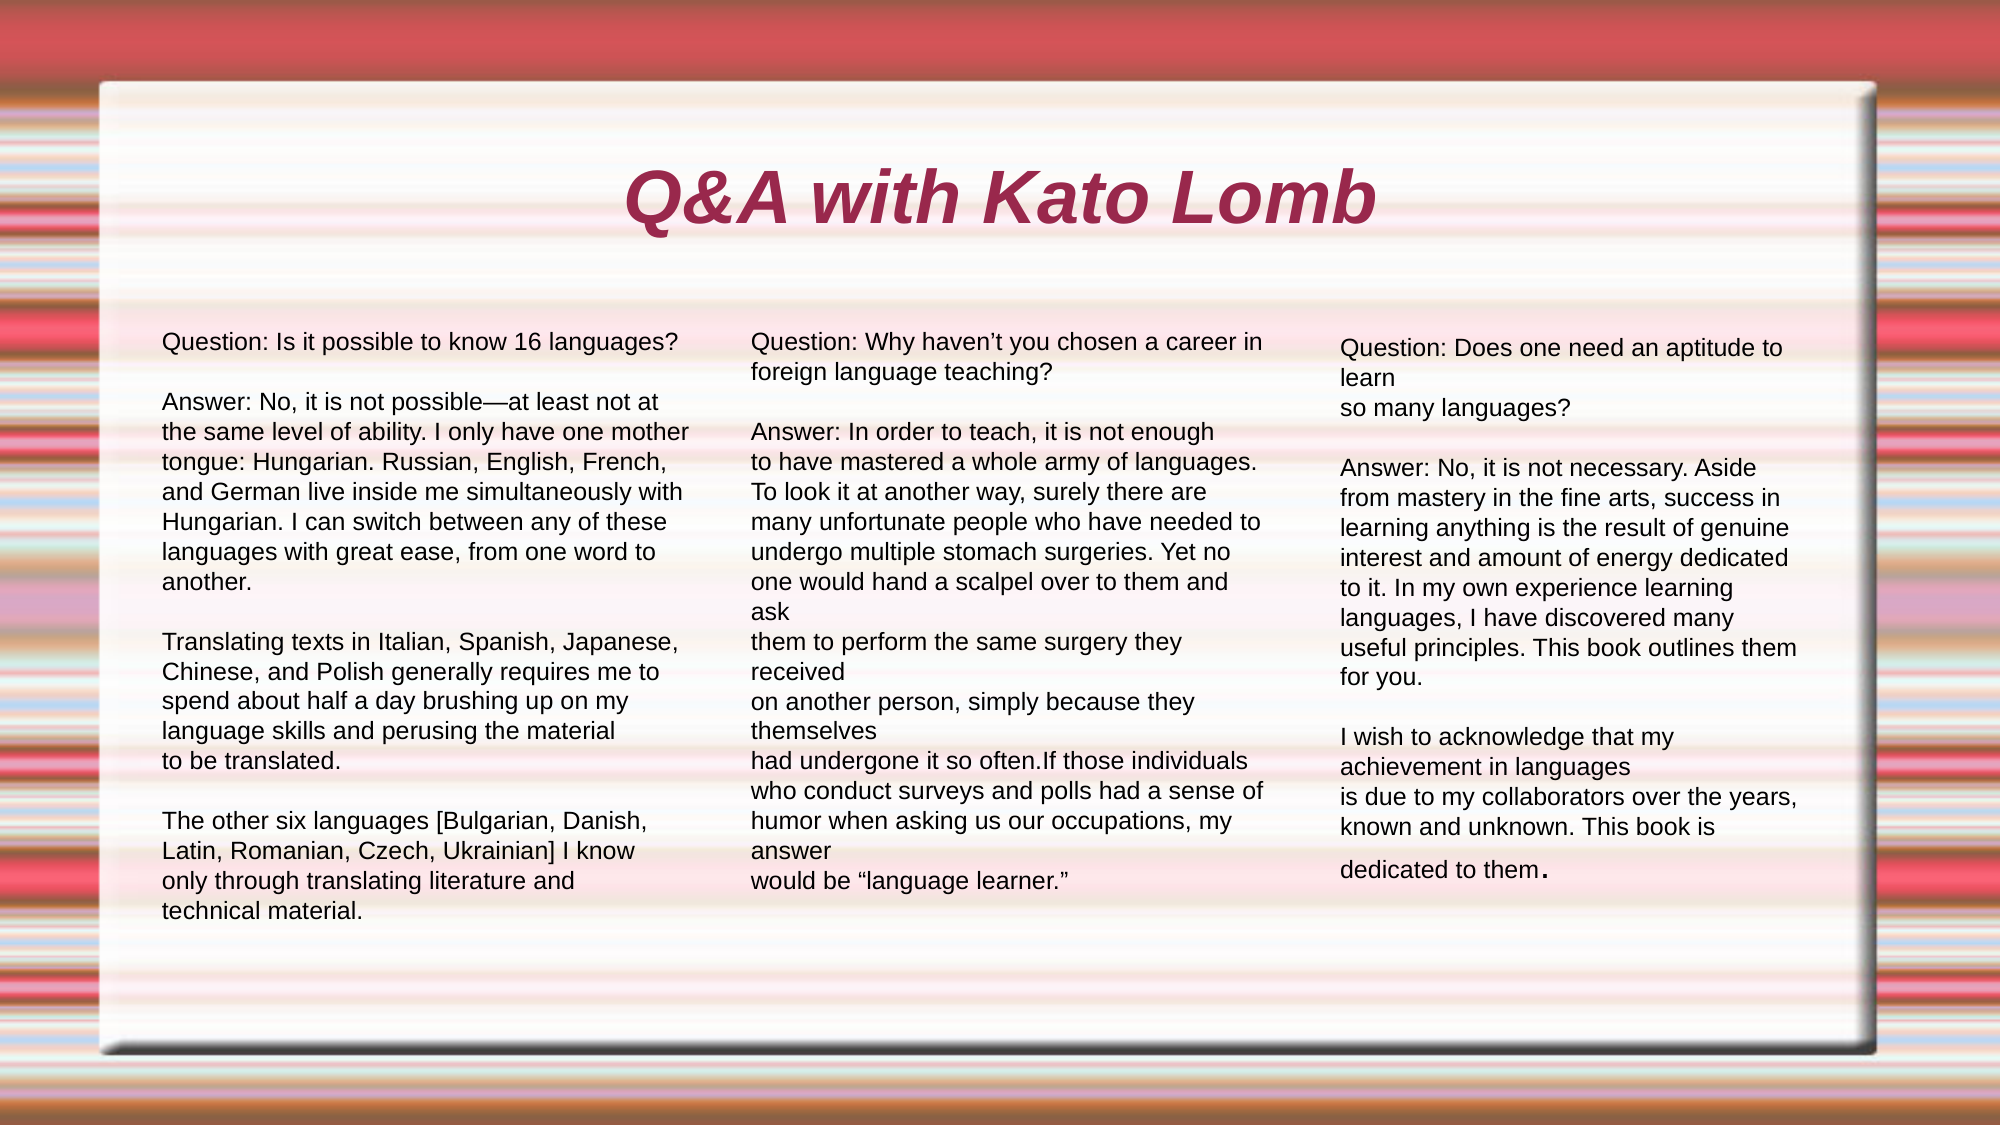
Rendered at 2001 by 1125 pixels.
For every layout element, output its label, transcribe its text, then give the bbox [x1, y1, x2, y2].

title Q&A with Kato Lomb [147, 104, 1855, 292]
text_box Question: Does one need an aptitude to learn so many languages? Answer: No, it is not necessary. Aside from mastery in the fine arts, success in learning anything is the result of genuine interest and amount of energy dedicated to it. In my own experience learning languages, I have discovered many useful principles. This book outlines them for you. I wish to acknowledge that my achievement in languages is due to my collaborators over the years, known and unknown. This book is dedicated to them. [1325, 324, 1814, 893]
picture [0, 0, 2000, 1125]
text_box Question: Is it possible to know 16 languages? Answer: No, it is not possible—at least not at the same level of ability. I only have one mother tongue: Hungarian. Russian, English, French, and German live inside me simultaneously with Hungarian. I can switch between any of these languages with great ease, from one word to another. Translating texts in Italian, Spanish, Japanese, Chinese, and Polish generally requires me to spend about half a day brushing up on my language skills and perusing the material to be translated. The other six languages [Bulgarian, Danish, Latin, Romanian, Czech, Ukrainian] I know only through translating literature and technical material. [147, 318, 768, 932]
text_box Question: Why haven’t you chosen a career in foreign language teaching? Answer: In order to teach, it is not enough to have mastered a whole army of languages. To look it at another way, surely there are many unfortunate people who have needed to undergo multiple stomach surgeries. Yet no one would hand a scalpel over to them and ask them to perform the same surgery they received on another person, simply because they themselves had undergone it so often.If those individuals who conduct surveys and polls had a sense of humor when asking us our occupations, my answer would be “language learner.” [736, 318, 1288, 902]
